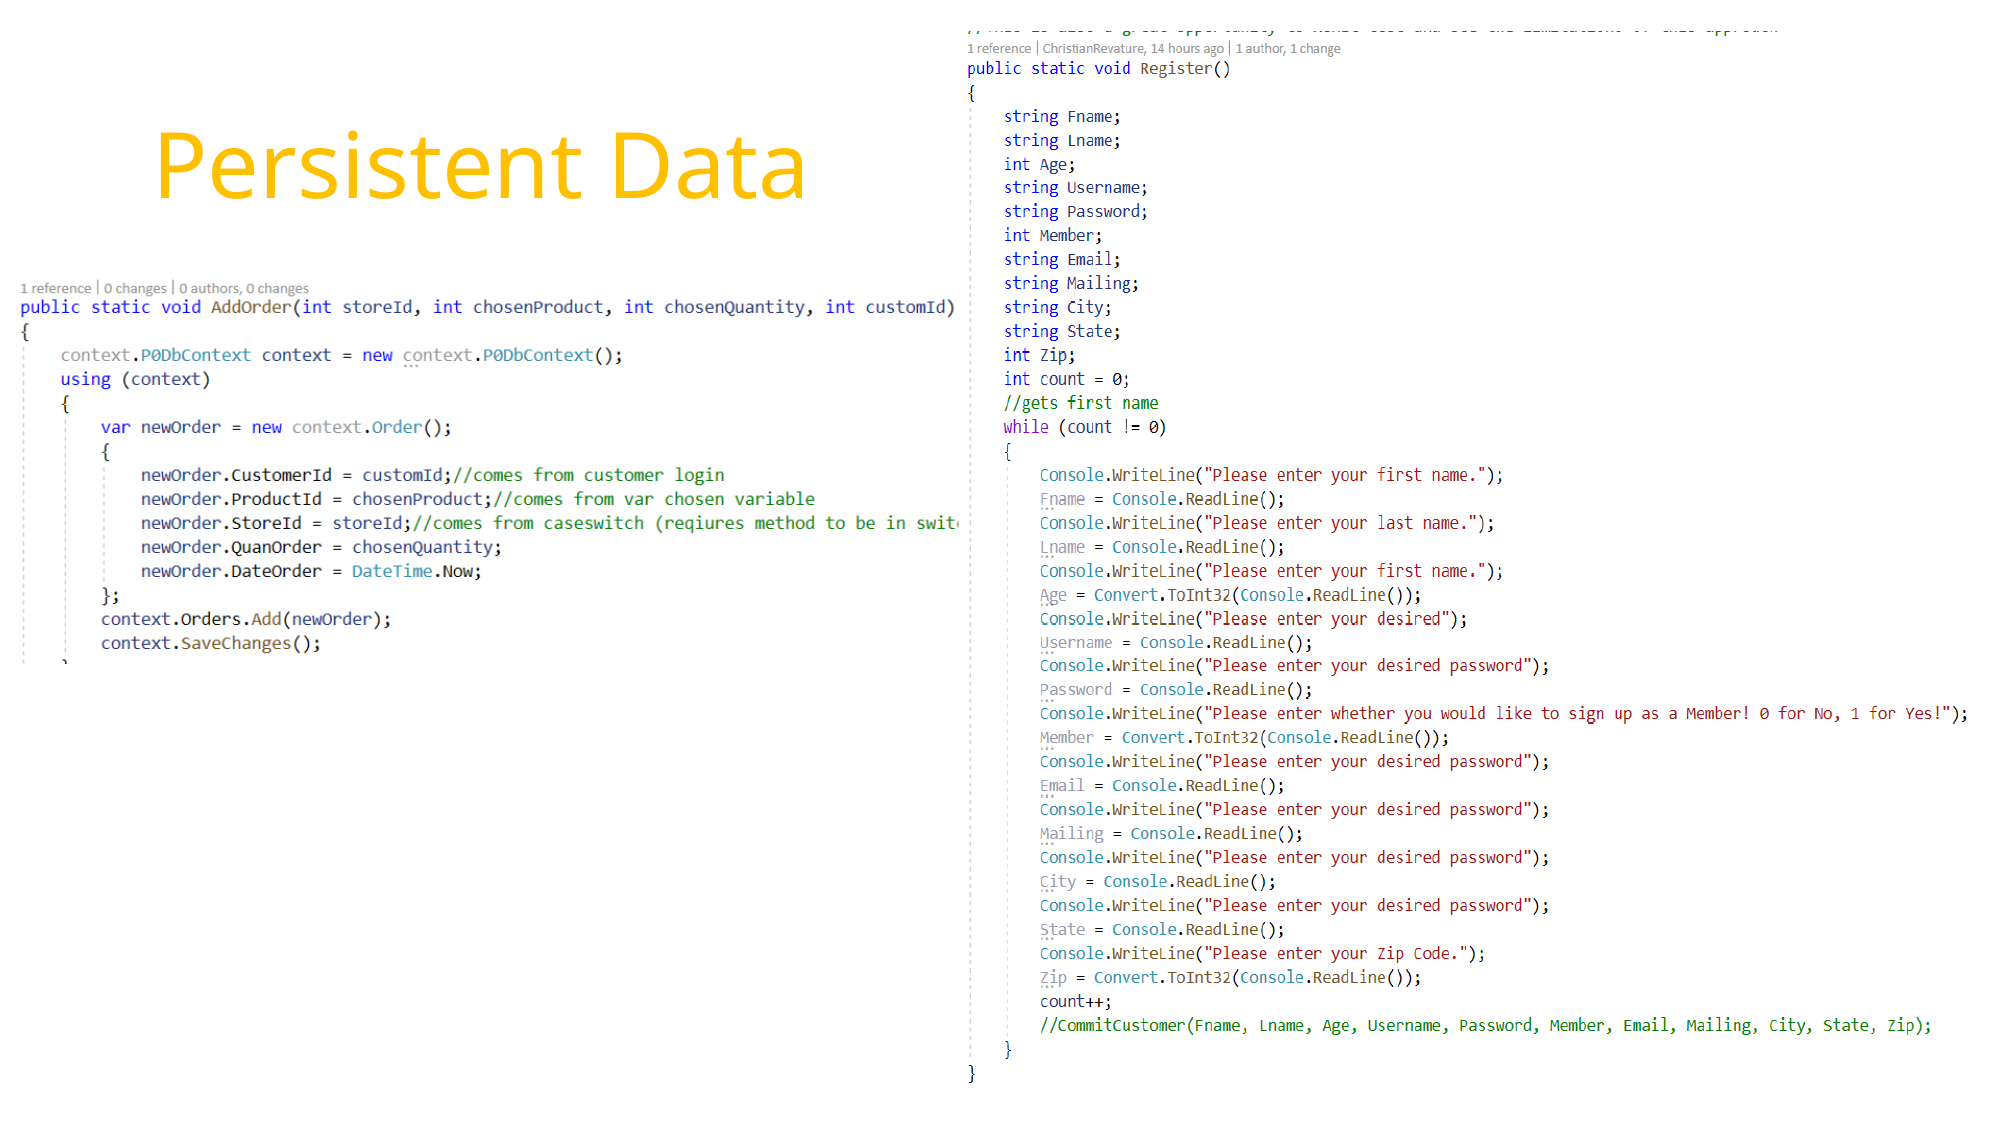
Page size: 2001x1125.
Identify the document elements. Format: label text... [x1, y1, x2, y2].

picture [958, 31, 1975, 1094]
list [0, 265, 958, 664]
title Persistent Data [137, 59, 958, 265]
